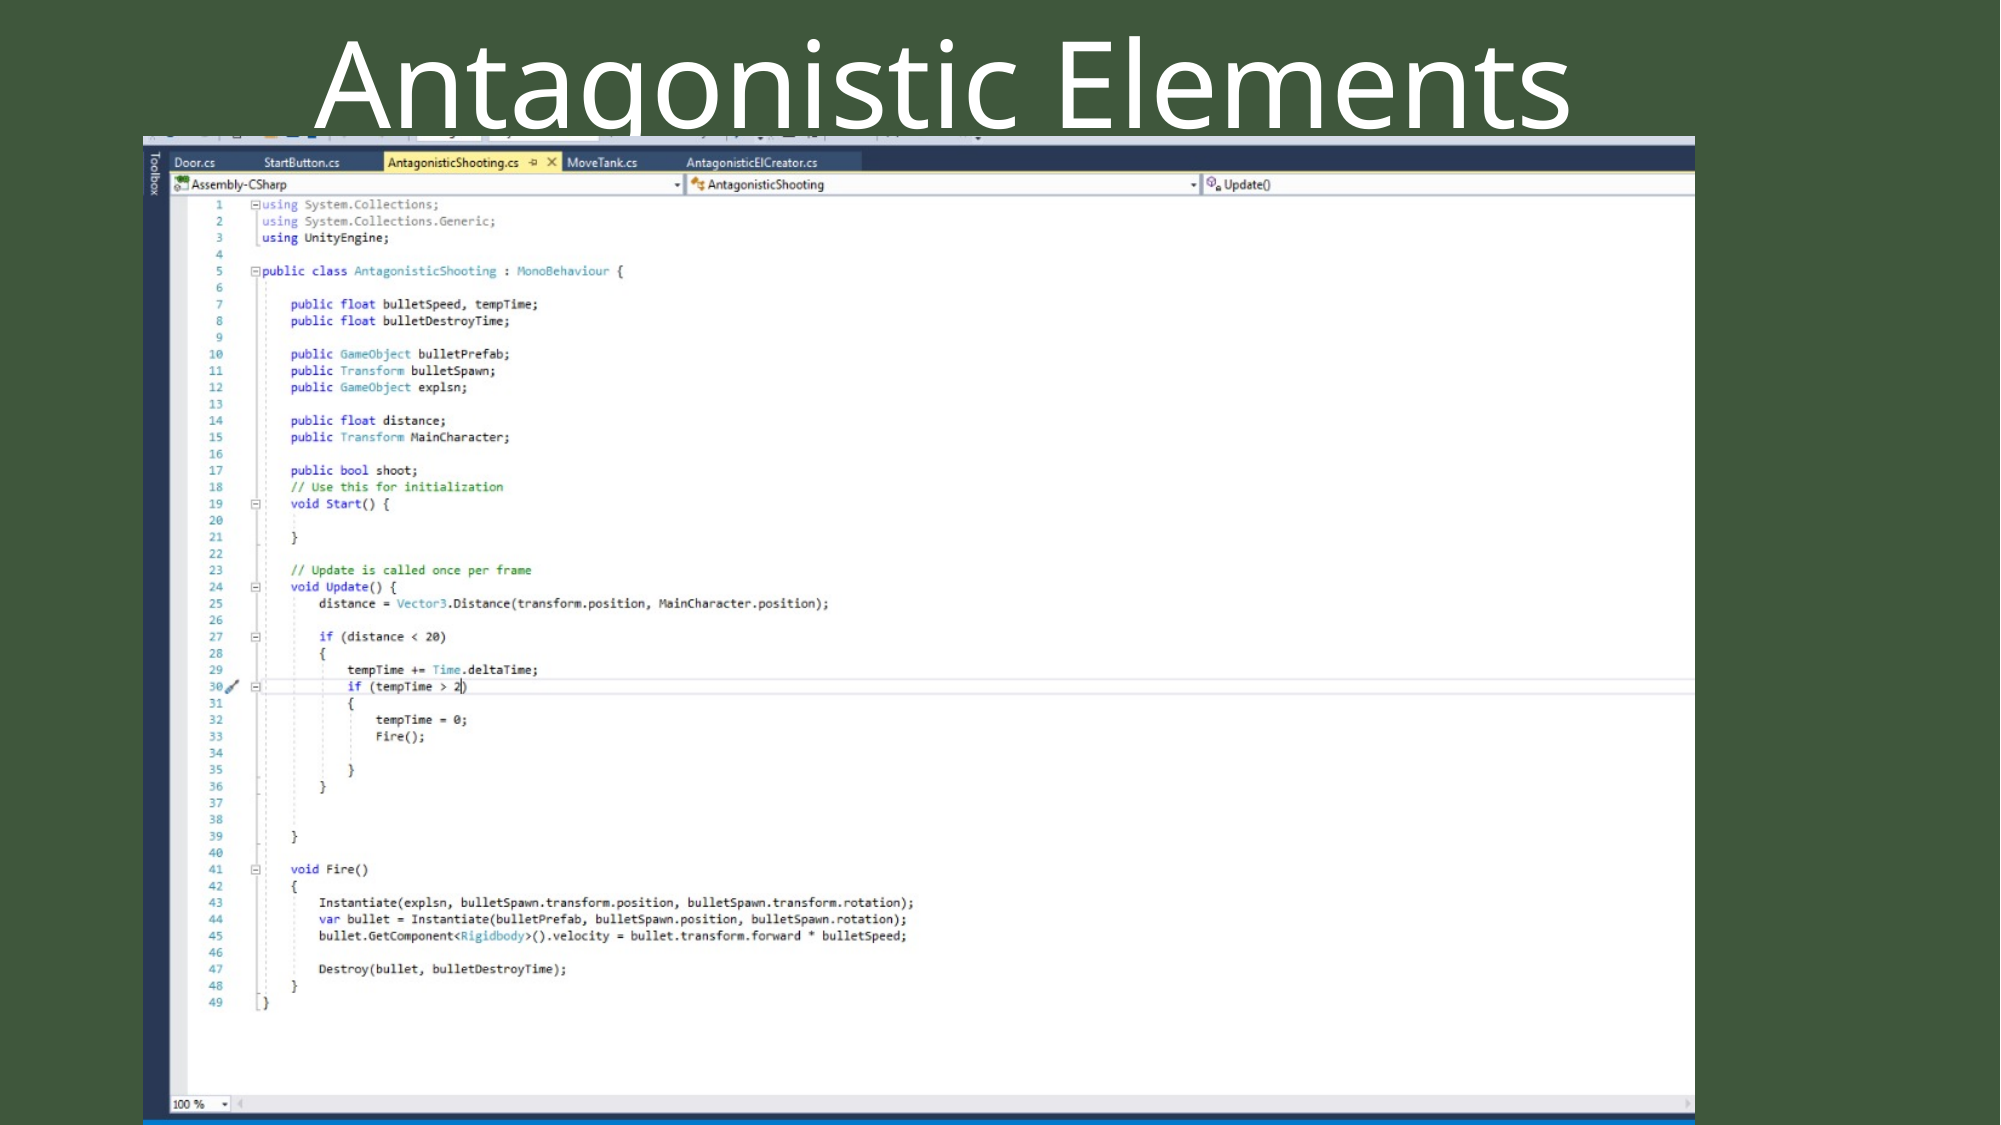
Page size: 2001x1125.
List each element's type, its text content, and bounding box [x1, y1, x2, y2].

picture [143, 136, 1695, 1125]
text_box Antagonistic Elements Shooting [0, 0, 1796, 305]
